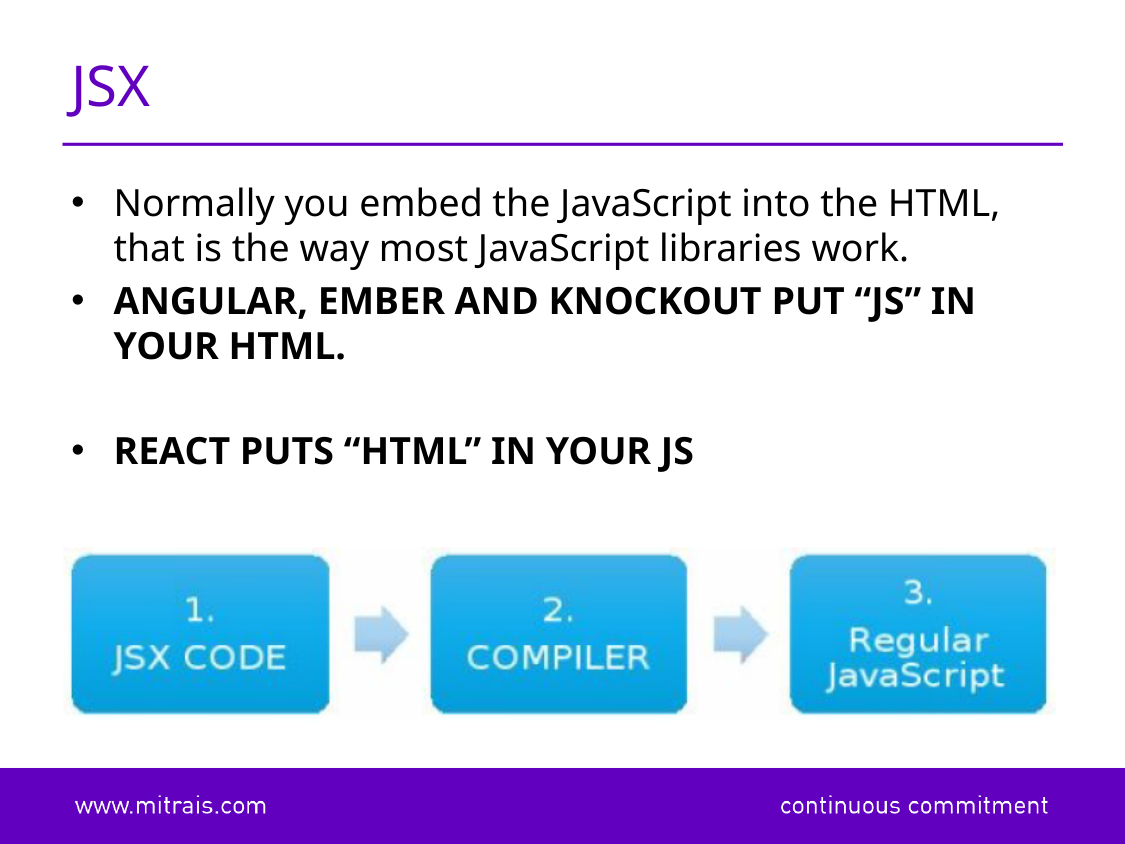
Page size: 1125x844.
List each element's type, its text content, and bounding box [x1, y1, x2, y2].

list Normally you embed the JavaScript into the HTML, that is the way most JavaScript libraries work. ANGULAR, EMBER AND KNOCKOUT PUT “JS” IN YOUR HTML. REACT PUTS “HTML” IN YOUR JS [56, 171, 1069, 735]
picture [0, 0, 1125, 844]
title JSX [56, 33, 1069, 135]
